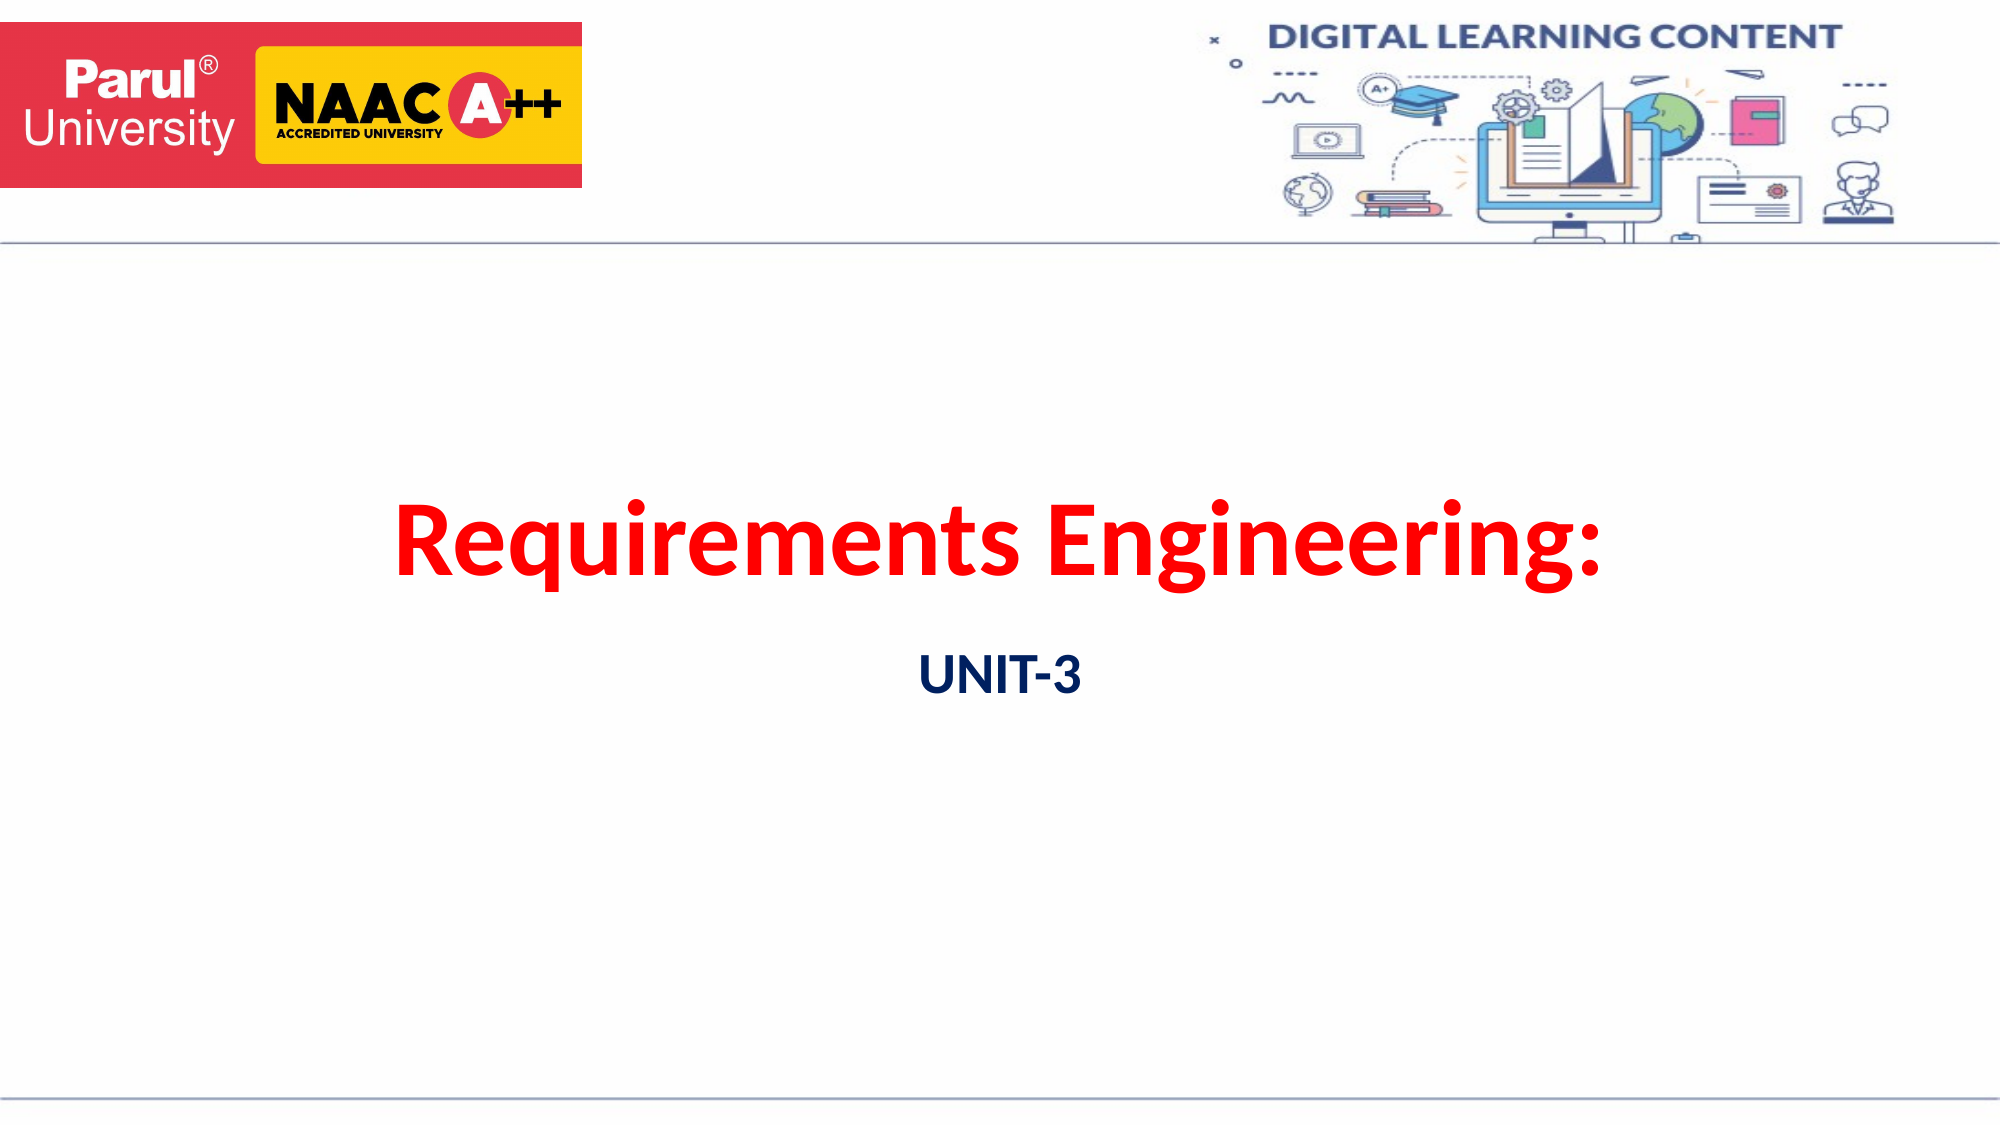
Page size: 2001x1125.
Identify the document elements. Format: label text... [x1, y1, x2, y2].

picture [0, 0, 2000, 1125]
subtitle UNIT-3 [68, 619, 1932, 794]
title Requirements Engineering: [68, 162, 1932, 612]
